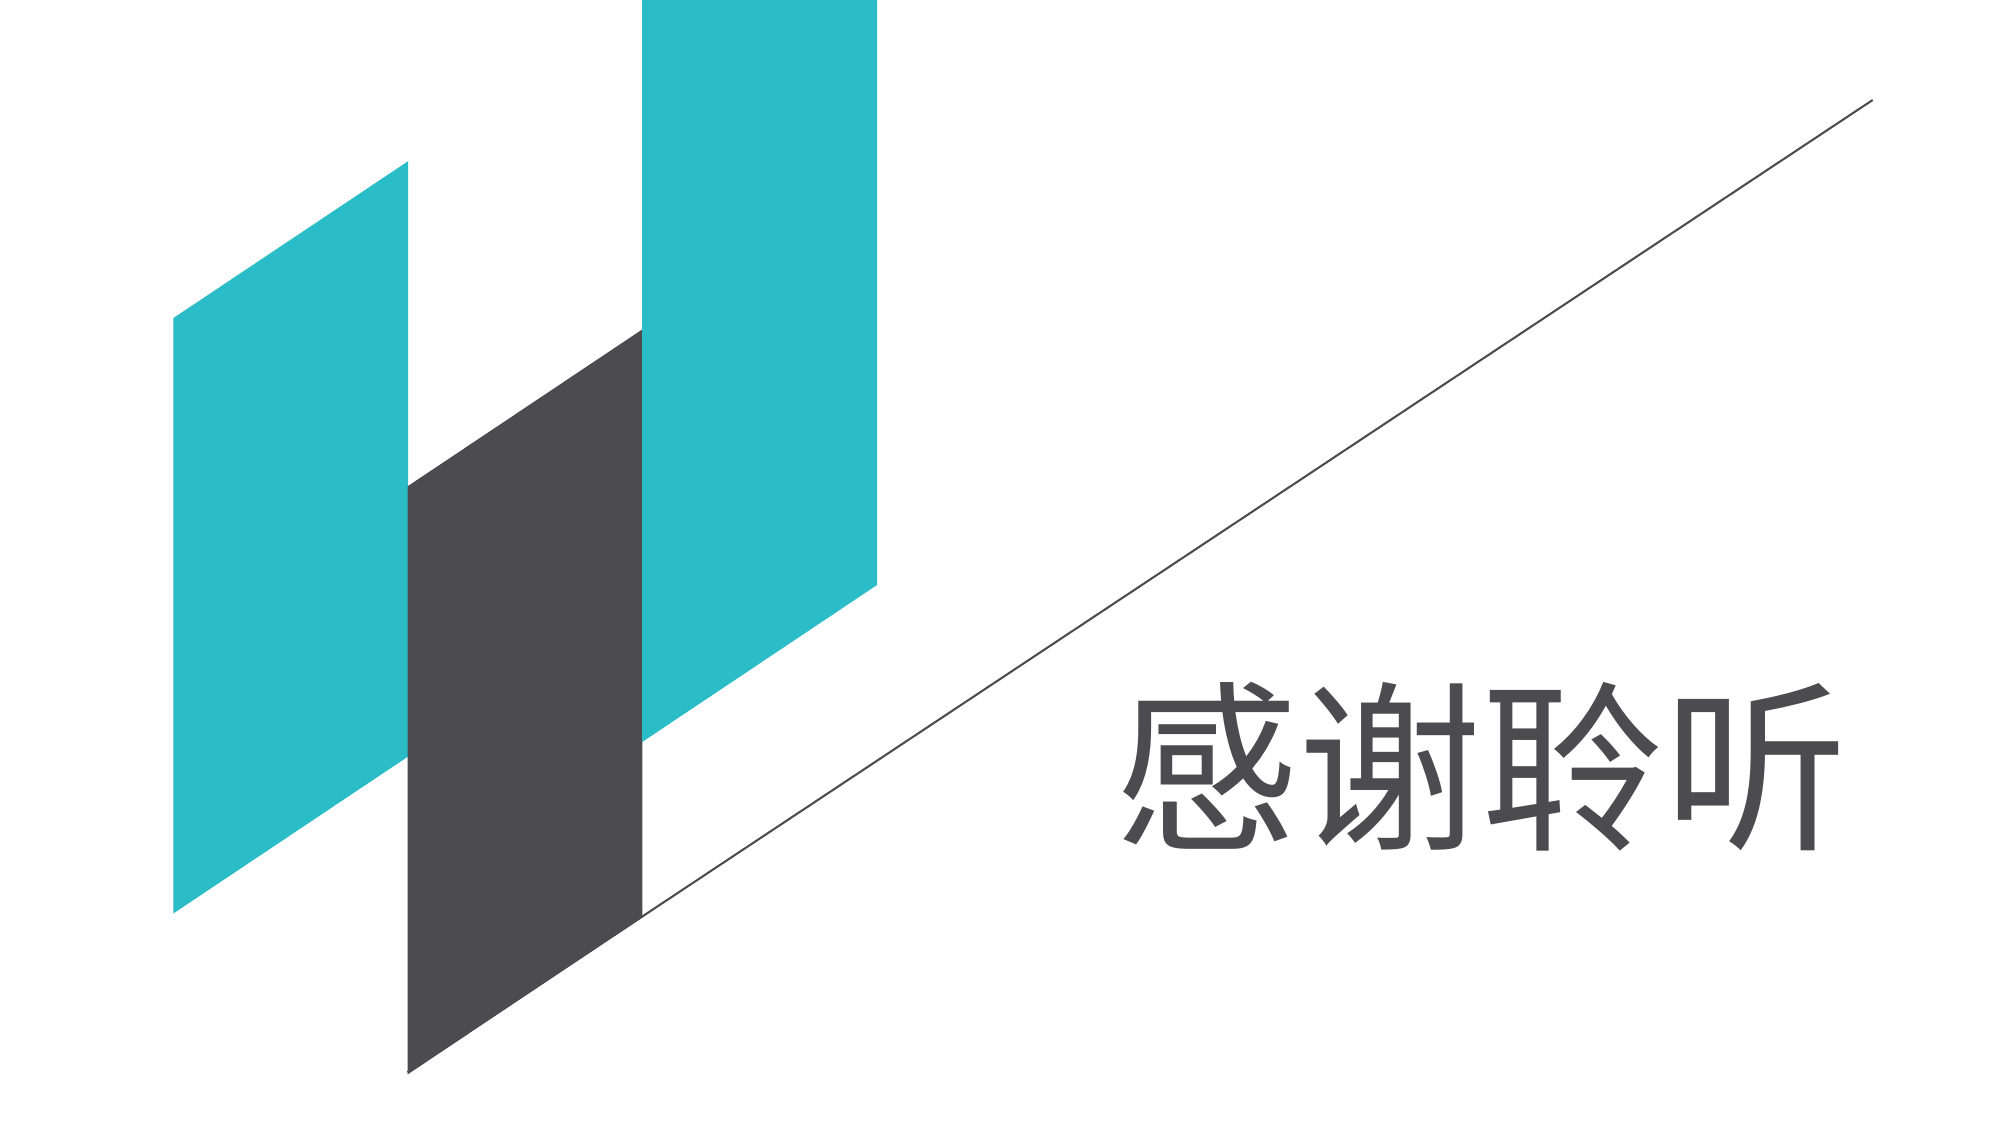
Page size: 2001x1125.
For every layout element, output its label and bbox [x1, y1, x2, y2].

text_box [641, 0, 879, 99]
text_box [407, 99, 1873, 1073]
text_box [172, 160, 407, 916]
